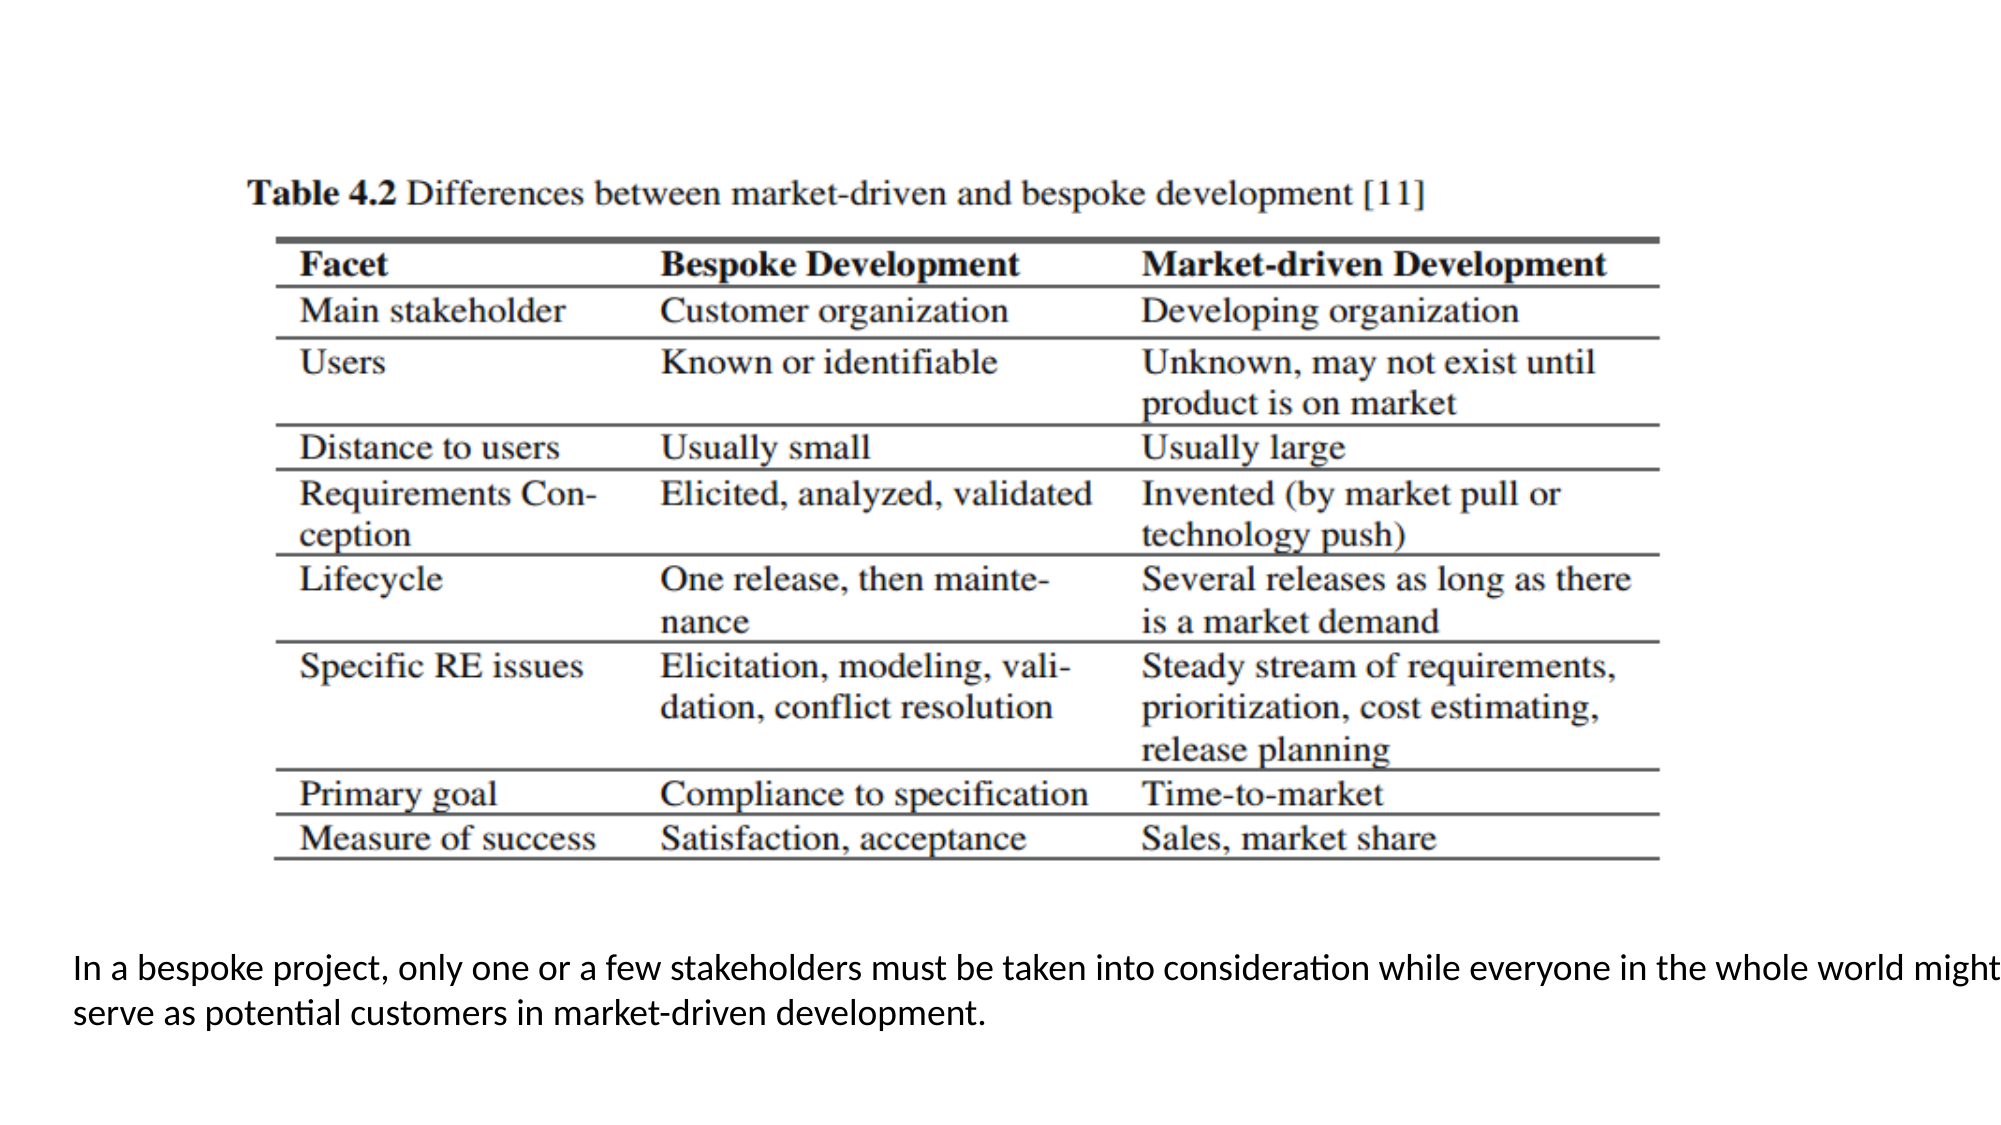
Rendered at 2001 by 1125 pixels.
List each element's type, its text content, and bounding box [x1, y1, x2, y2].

text_box In a bespoke project, only one or a few stakeholders must be taken into consideration while everyone in the whole world might serve as potential customers in market-driven development. [58, 935, 2000, 1086]
picture [192, 166, 1752, 875]
